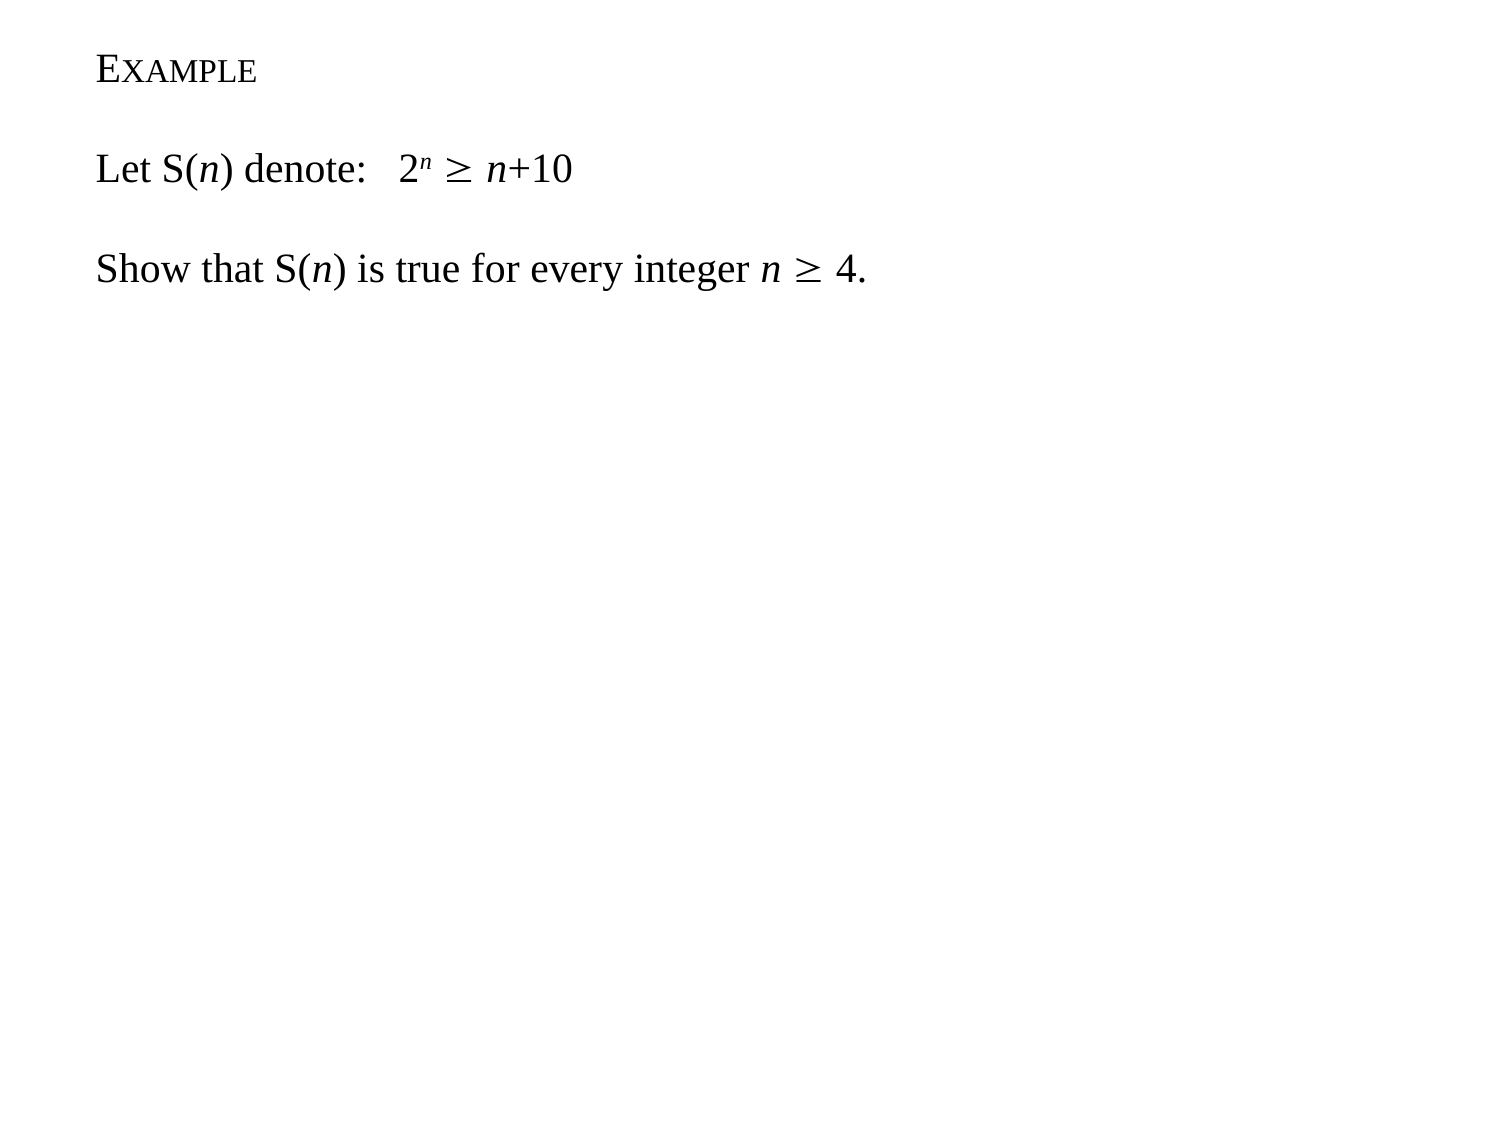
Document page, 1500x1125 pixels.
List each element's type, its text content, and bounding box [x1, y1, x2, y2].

text_box EXAMPLE Let S(n) denote: 2n  n+10 Show that S(n) is true for every integer n  4. [80, 33, 883, 298]
